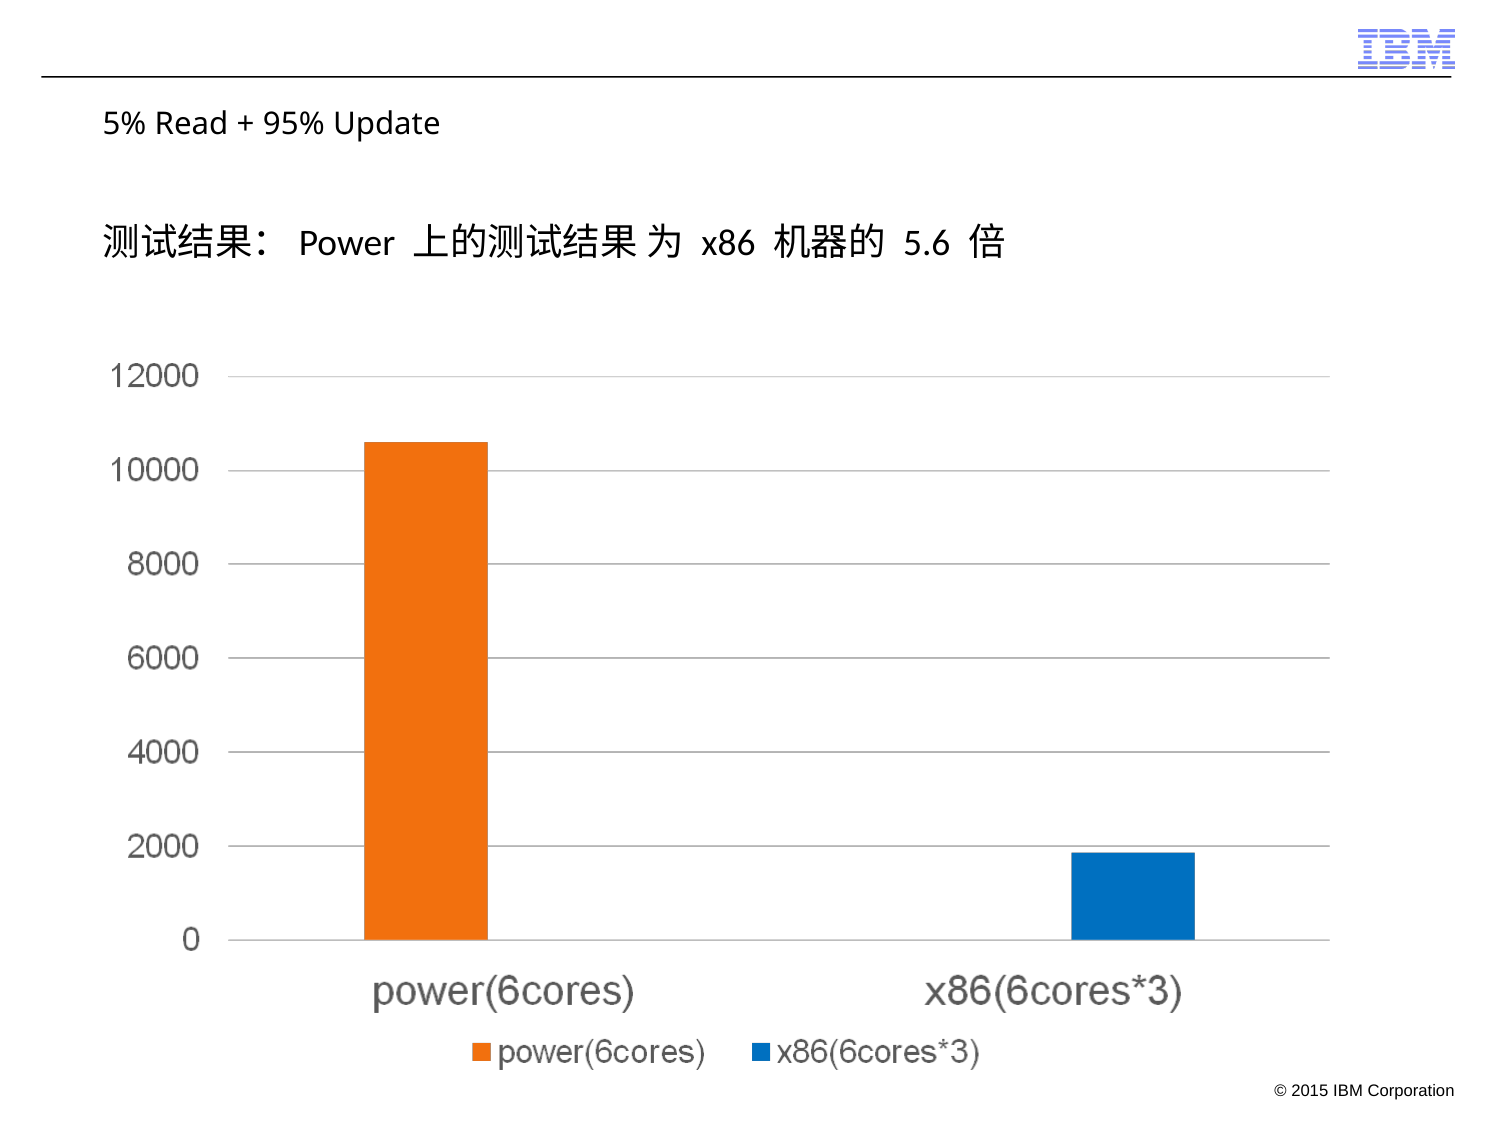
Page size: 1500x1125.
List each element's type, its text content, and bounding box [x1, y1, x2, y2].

text_box [1395, 1058, 1495, 1109]
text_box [86, 338, 1361, 1097]
picture [1446, 29, 1455, 69]
title 5% Read + 95% Update [94, 6, 1446, 242]
text_box 测试结果：Power 上的测试结果 为 x86 机器的 5.6 倍 [95, 210, 1255, 271]
